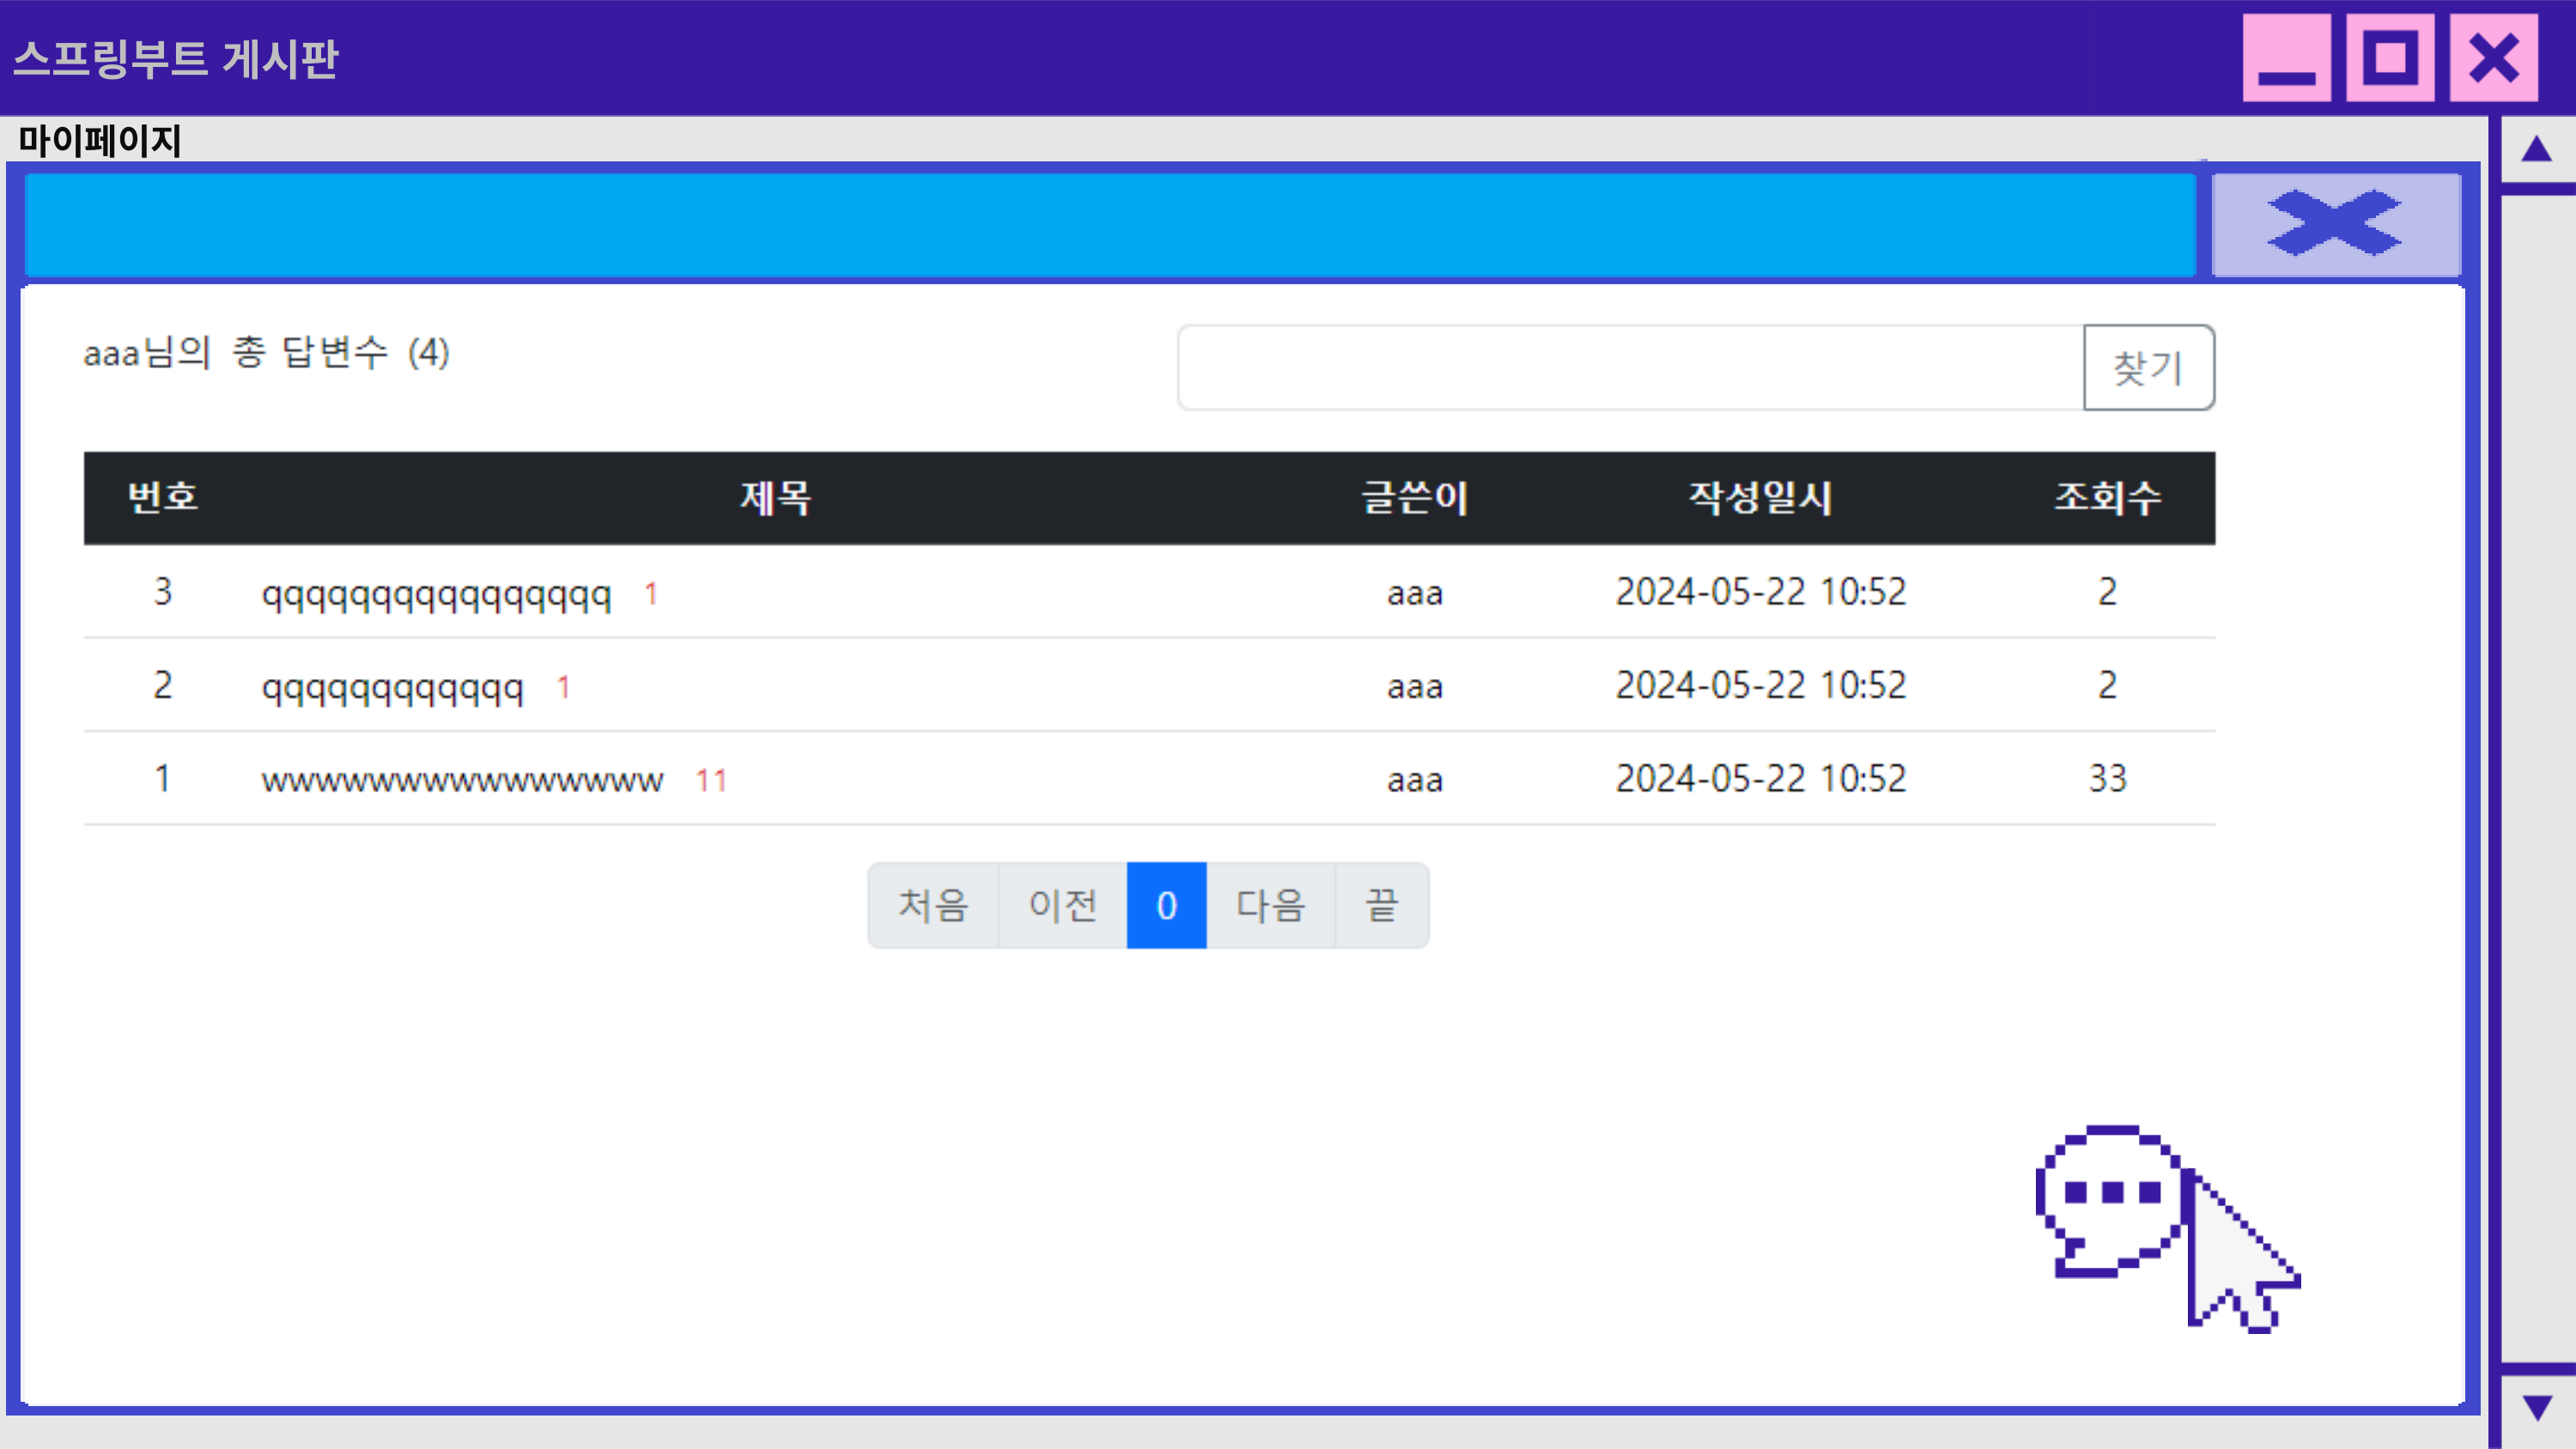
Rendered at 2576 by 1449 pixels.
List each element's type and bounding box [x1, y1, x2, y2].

text_box [2187, 1168, 2301, 1335]
text_box [2488, 127, 2576, 1449]
text_box [2036, 1125, 2190, 1280]
picture [0, 119, 2488, 1449]
text_box [0, 0, 2576, 118]
